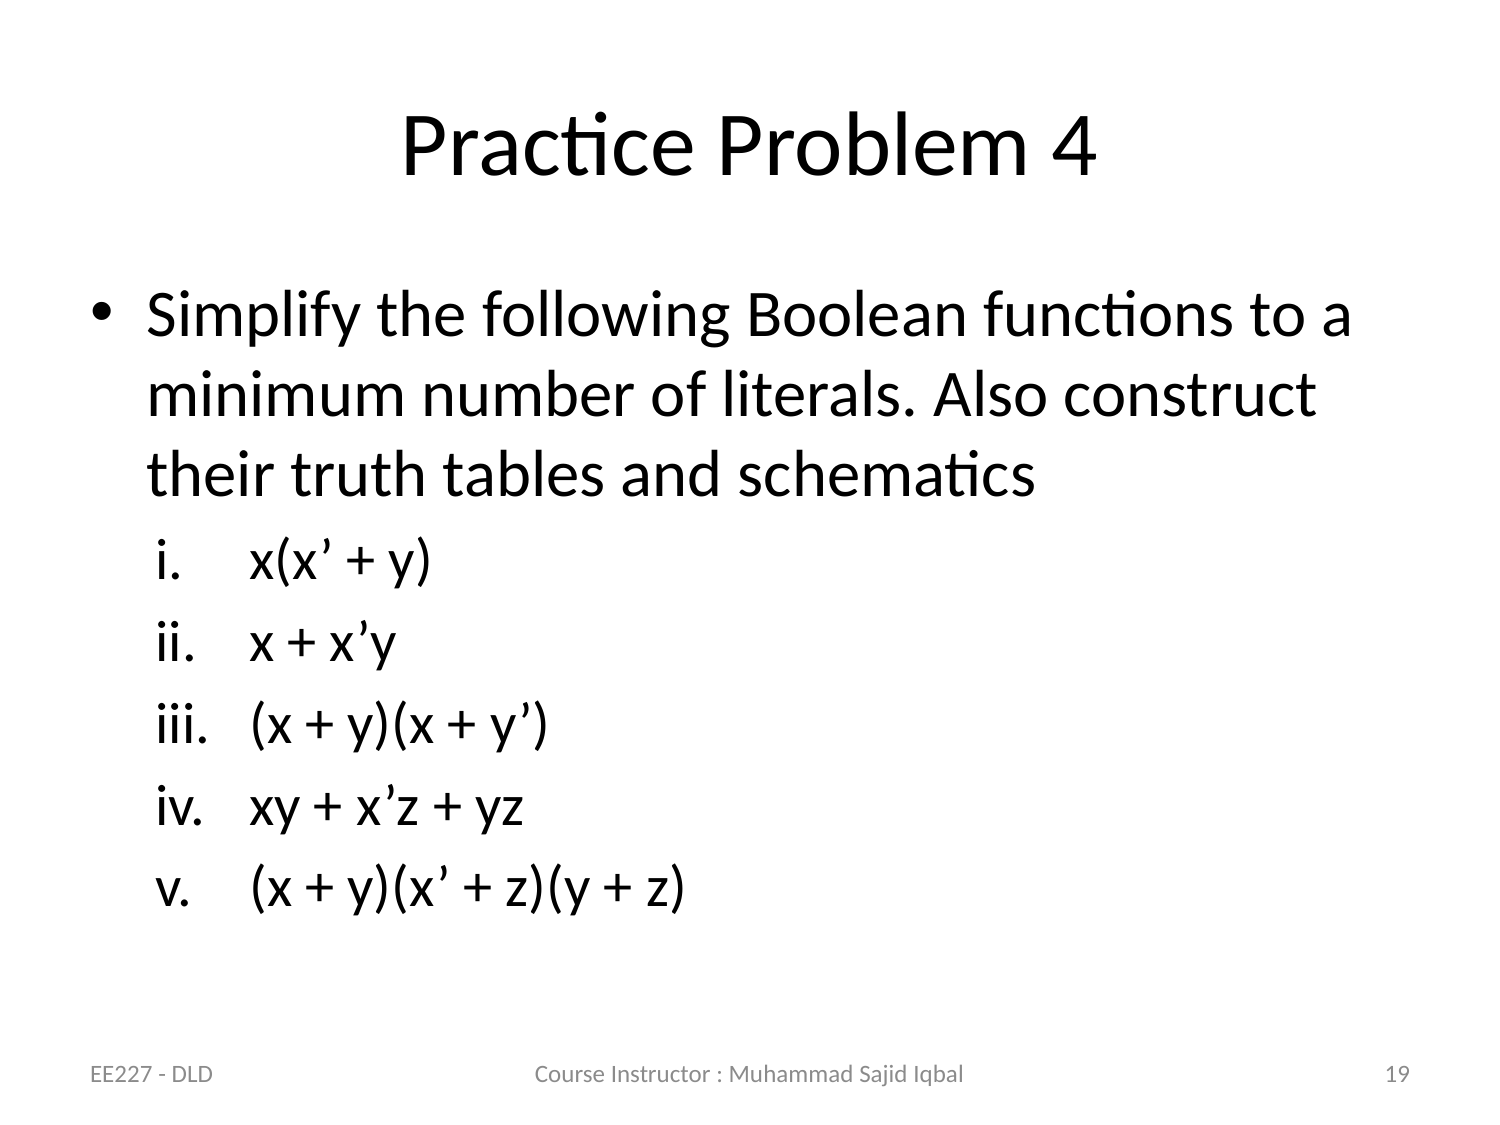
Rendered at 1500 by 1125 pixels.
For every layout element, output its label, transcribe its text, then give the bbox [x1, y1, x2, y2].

list Simplify the following Boolean functions to a minimum number of literals. Also construct their truth tables and schematics x(x’ + y) x + x’y (x + y)(x + y’) xy + x’z + yz (x + y)(x’ + z)(y + z) [75, 262, 1425, 1005]
footer Course Instructor : Muhammad Sajid Iqbal [512, 1042, 988, 1103]
title Practice Problem 4 [75, 45, 1425, 233]
slide_number 19 [1074, 1042, 1425, 1103]
slide_number EE227 - DLD [75, 1042, 425, 1103]
